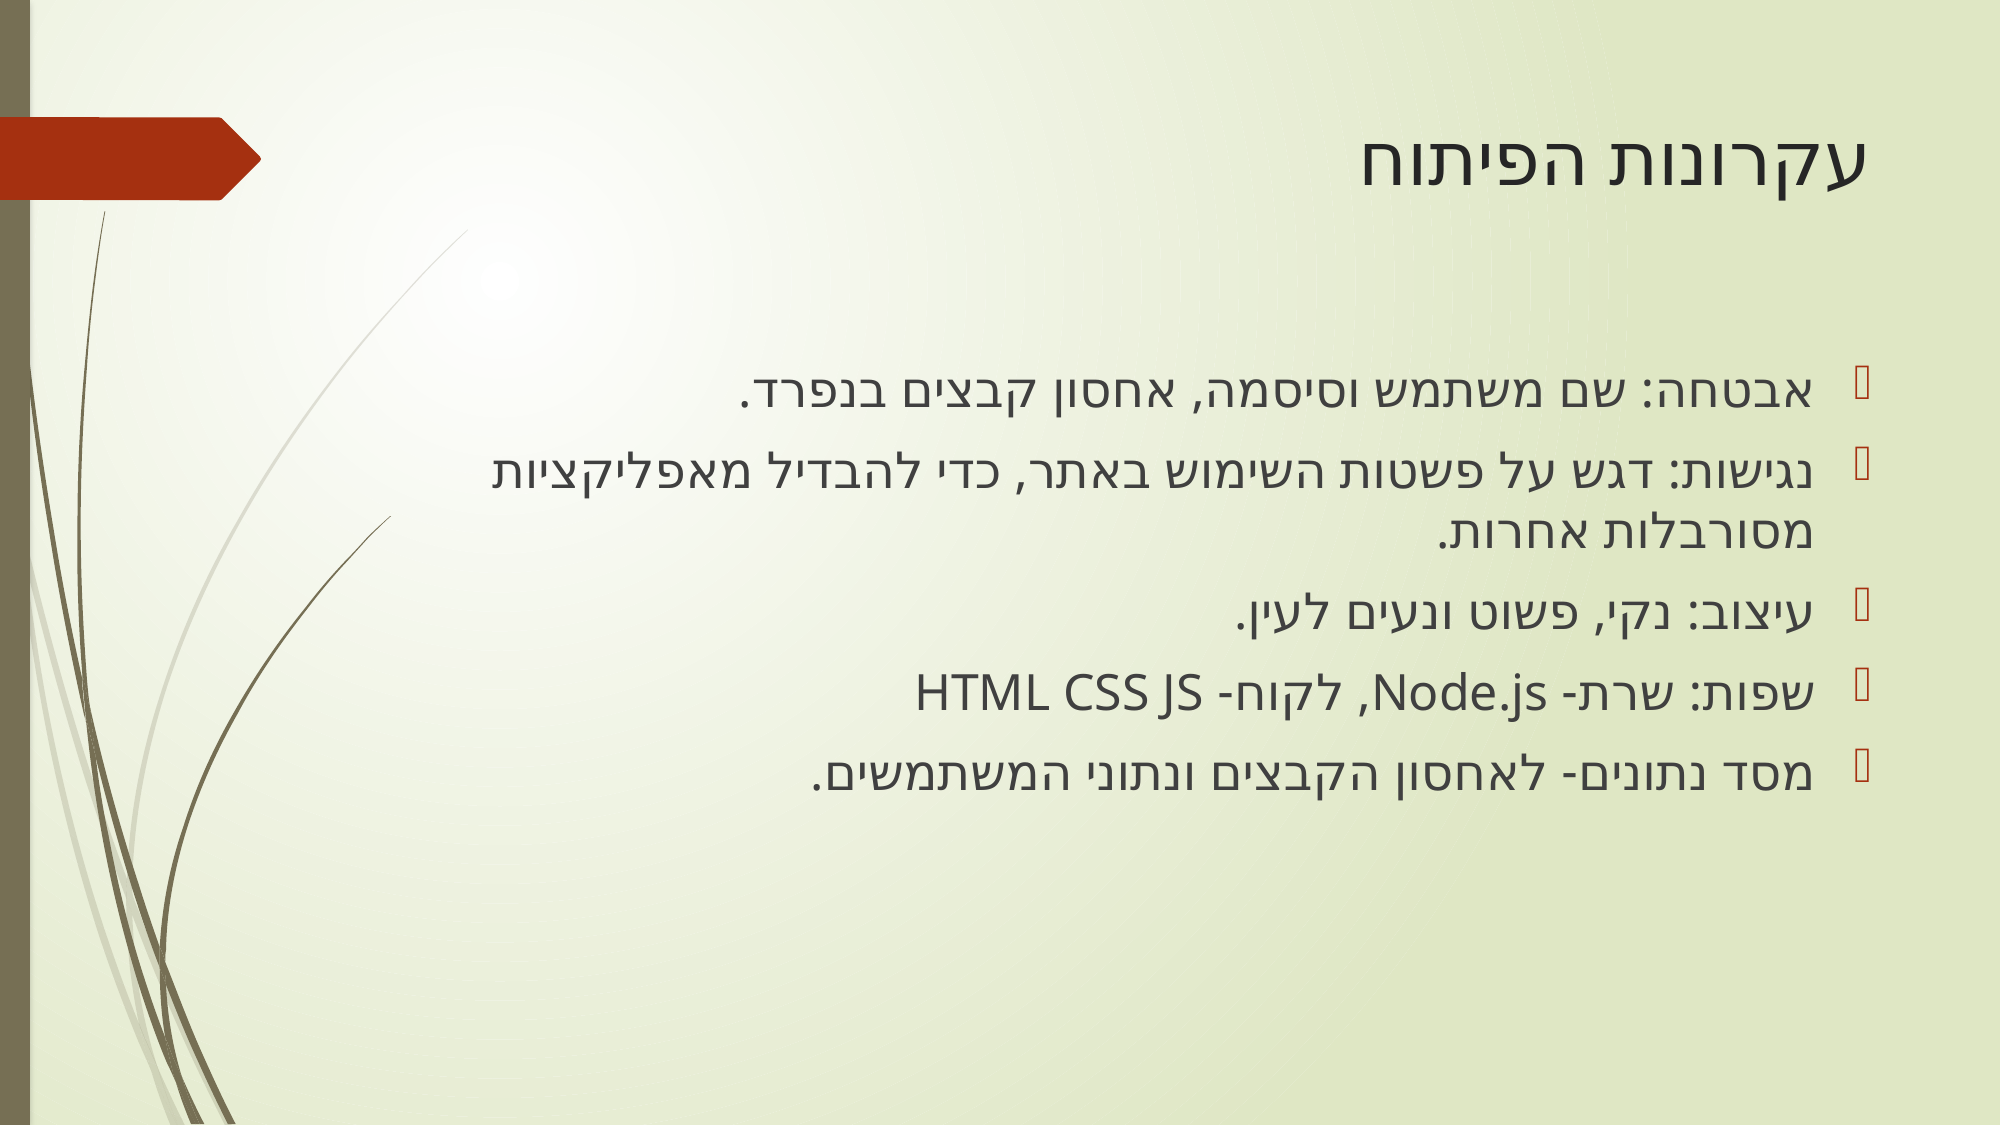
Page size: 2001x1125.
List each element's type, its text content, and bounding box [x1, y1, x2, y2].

title עקרונות הפיתוח [425, 102, 1888, 313]
list אבטחה: שם משתמש וסיסמה, אחסון קבצים בנפרד. נגישות: דגש על פשטות השימוש באתר, כדי להבדיל מאפליקציות מסורבלות אחרות. עיצוב: נקי, פשוט ונעים לעין. שפות: שרת- Node.js, לקוח- HTML CSS JS מסד נתונים- לאחסון הקבצים ונתוני המשתמשים. [424, 350, 1888, 970]
